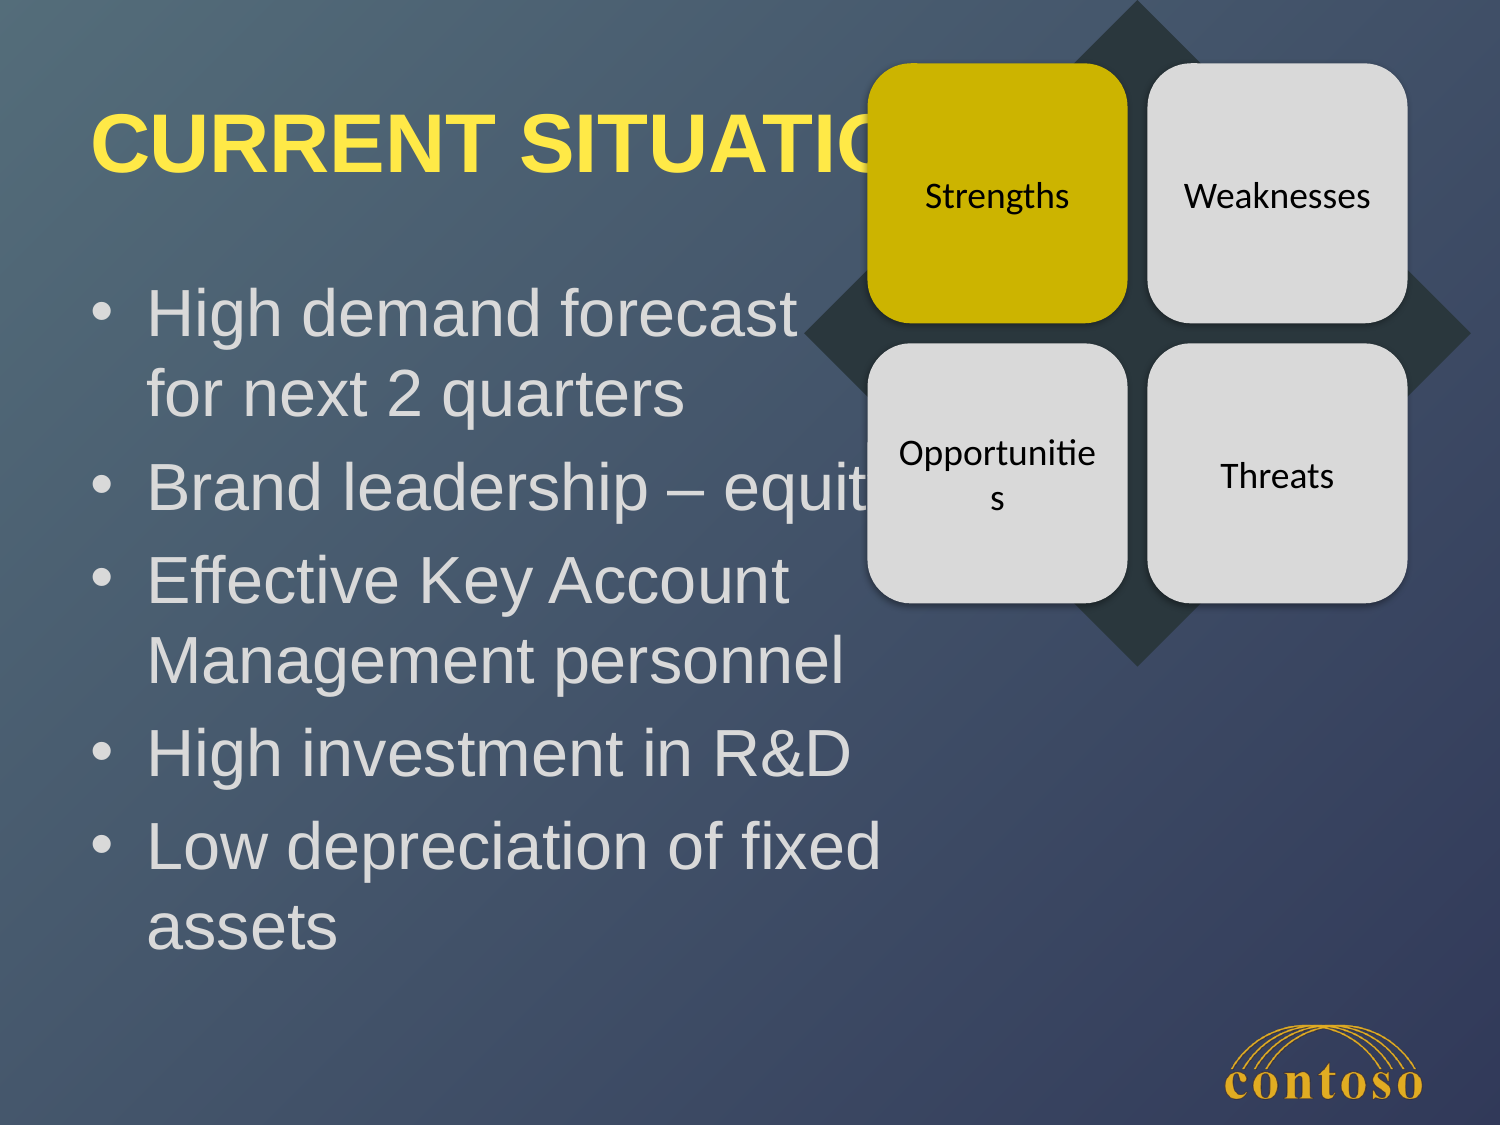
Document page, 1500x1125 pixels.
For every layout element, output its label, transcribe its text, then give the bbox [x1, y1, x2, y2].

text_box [637, 0, 1500, 667]
title Current Situation [75, 45, 632, 233]
list High demand forecast for next 2 quarters Brand leadership – equity Effective Key Account Management personnel High investment in R&D Low depreciation of fixed assets [75, 262, 925, 1005]
picture [1224, 1024, 1423, 1100]
